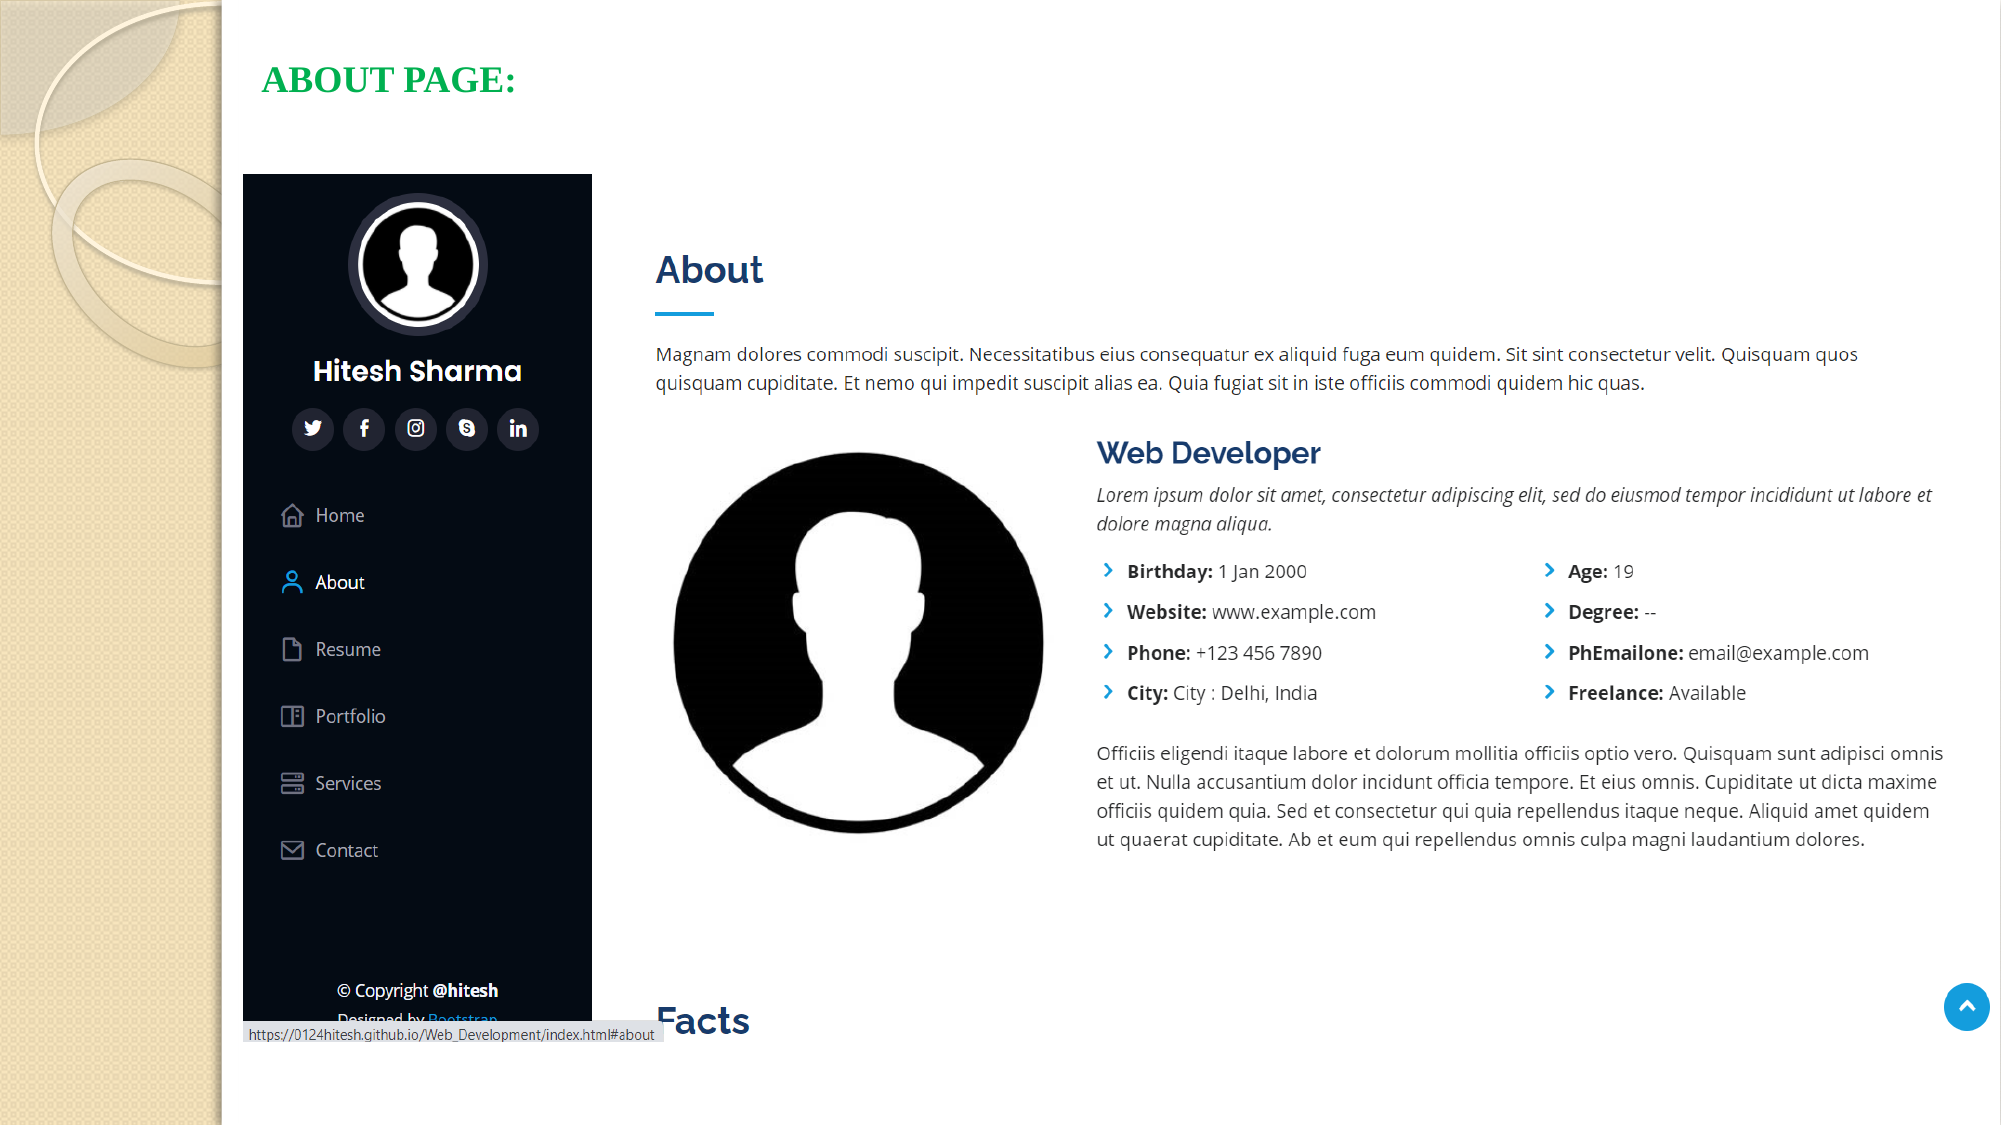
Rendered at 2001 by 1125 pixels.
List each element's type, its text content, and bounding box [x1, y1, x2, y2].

title ABOUT PAGE: [246, 0, 1709, 112]
picture [242, 174, 2000, 1042]
